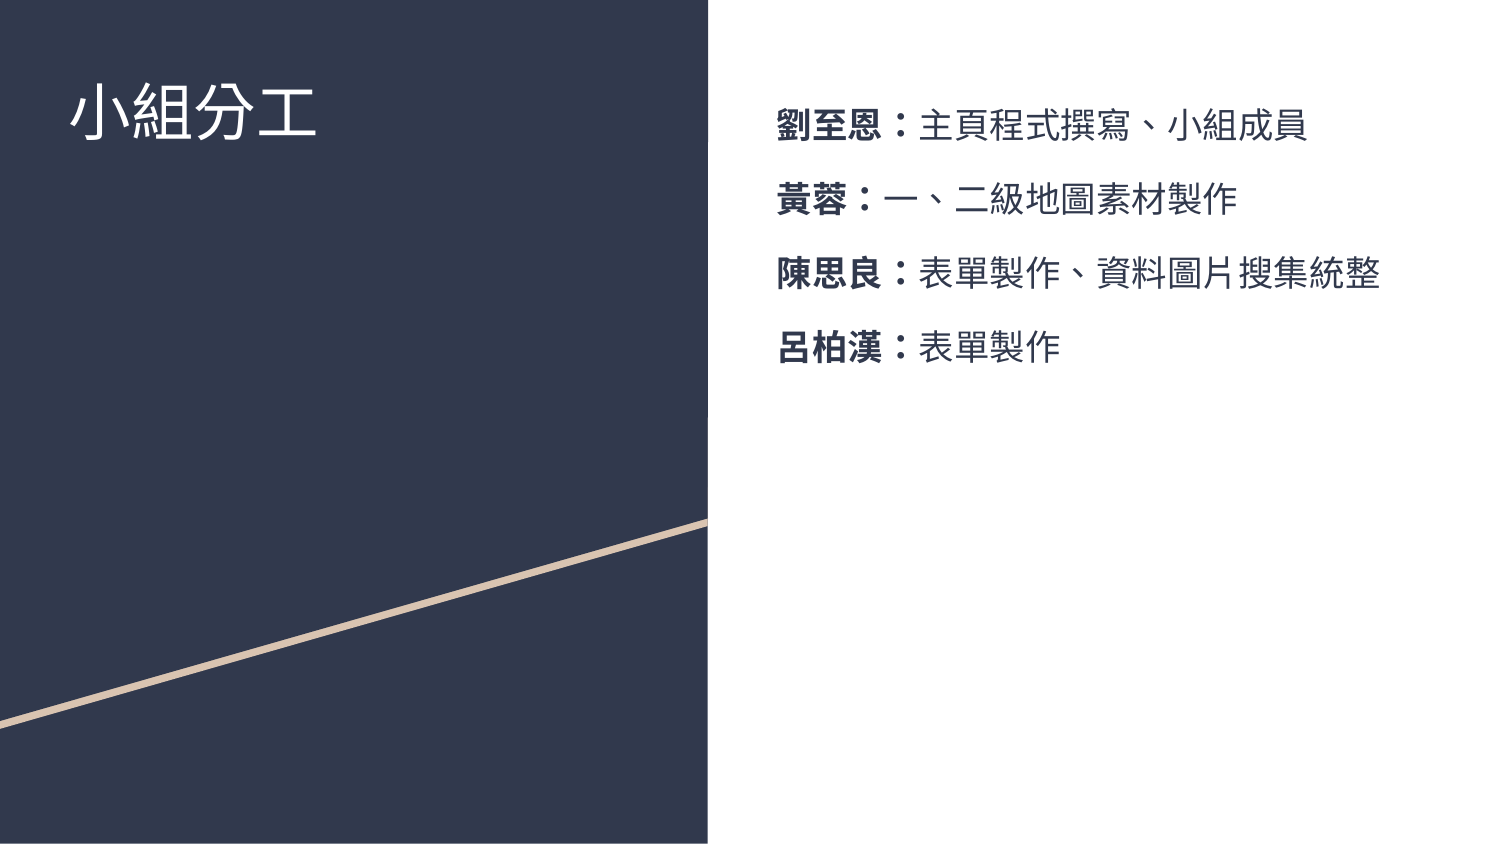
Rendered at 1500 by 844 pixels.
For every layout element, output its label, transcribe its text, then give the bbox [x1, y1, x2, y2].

list 劉至恩：主頁程式撰寫、小組成員 黃蓉：一、二級地圖素材製作 陳思良：表單製作、資料圖片搜集統整 呂柏漢：表單製作 [761, 82, 1446, 755]
title 小組分工 [53, 57, 662, 470]
